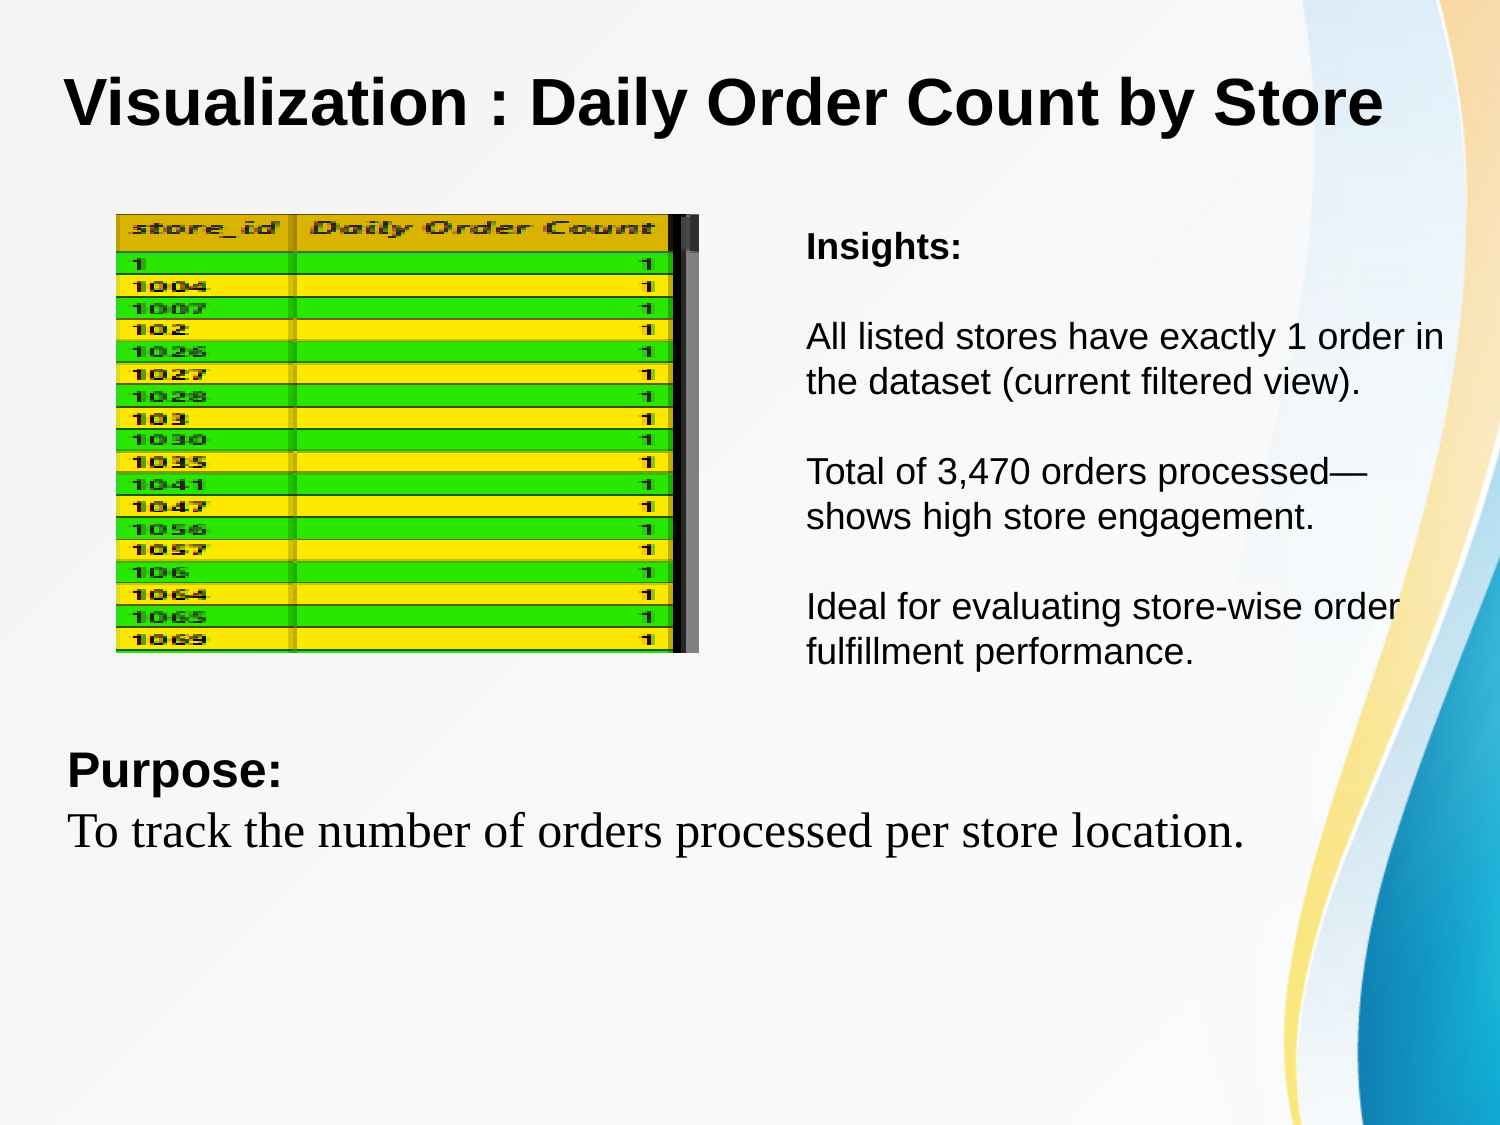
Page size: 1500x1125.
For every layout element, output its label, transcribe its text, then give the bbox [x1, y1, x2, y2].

text_box Insights: All listed stores have exactly 1 order in the dataset (current filtered view). Total of 3,470 orders processed—shows high store engagement. Ideal for evaluating store-wise order fulfillment performance. [791, 214, 1474, 718]
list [116, 214, 699, 653]
picture [0, 0, 1500, 1125]
text_box Purpose: To track the number of orders processed per store location. [52, 730, 1347, 1019]
title Visualization : Daily Order Count by Store [48, 30, 1426, 167]
